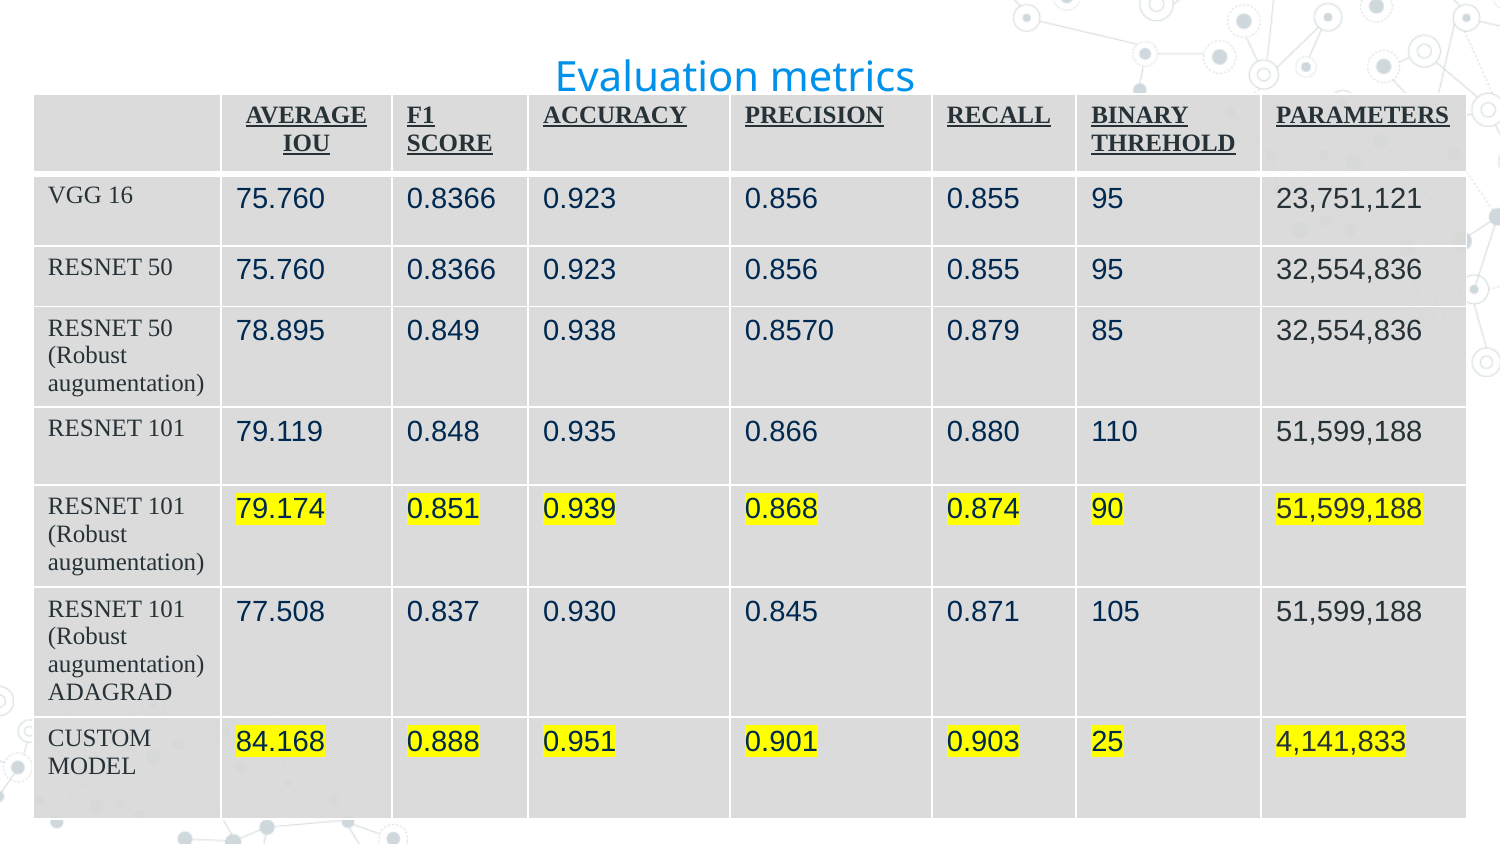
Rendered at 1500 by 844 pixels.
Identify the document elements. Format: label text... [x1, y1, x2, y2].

table_cell 90 [1077, 486, 1260, 586]
table_cell RESNET 50 [34, 247, 220, 306]
table_header PRECISION [731, 95, 931, 171]
table_cell 51,599,188 [1262, 588, 1466, 716]
table_cell 0.874 [933, 486, 1075, 586]
table_cell RESNET 101 [34, 408, 220, 484]
table_cell RESNET 101 (Robust augumentation) ADAGRAD [34, 588, 220, 716]
table_cell 0.8366 [393, 247, 527, 306]
table_cell RESNET 50 (Robust augumentation) [34, 307, 220, 406]
table_cell 95 [1077, 177, 1260, 245]
table_cell 75.760 [222, 177, 391, 245]
table_cell VGG 16 [34, 177, 220, 245]
table_cell 105 [1077, 588, 1260, 716]
table_cell 0.856 [731, 247, 931, 306]
table_cell CUSTOM MODEL [34, 718, 220, 818]
table_cell 0.837 [393, 588, 527, 716]
table_header ACCURACY [529, 95, 729, 171]
table_cell 0.856 [731, 177, 931, 245]
table_cell 84.168 [222, 718, 391, 818]
table_header RECALL [933, 95, 1075, 171]
table_cell 0.880 [933, 408, 1075, 484]
table_cell 77.508 [222, 588, 391, 716]
table_cell 0.879 [933, 307, 1075, 406]
table_cell 0.903 [933, 718, 1075, 818]
table_header BINARY THREHOLD [1077, 95, 1260, 171]
table_cell 110 [1077, 408, 1260, 484]
table_cell 0.951 [529, 718, 729, 818]
table_cell 85 [1077, 307, 1260, 406]
table_cell 95 [1077, 247, 1260, 306]
table_header PARAMETERS [1262, 95, 1466, 171]
table_cell 0.938 [529, 307, 729, 406]
table_header F1 SCORE [393, 95, 527, 171]
table_cell 0.866 [731, 408, 931, 484]
table_cell 0.871 [933, 588, 1075, 716]
table_header AVERAGE IOU [222, 95, 391, 171]
table_cell 23,751,121 [1262, 177, 1466, 245]
table_cell 0.8366 [393, 177, 527, 245]
table_cell 79.174 [222, 486, 391, 586]
picture [0, 0, 1500, 844]
table_cell 0.851 [393, 486, 527, 586]
table_cell 0.8570 [731, 307, 931, 406]
table_cell 0.855 [933, 247, 1075, 306]
table_cell 79.119 [222, 408, 391, 484]
table_cell 75.760 [222, 247, 391, 306]
table_cell 0.849 [393, 307, 527, 406]
table_cell 0.848 [393, 408, 527, 484]
table_cell 0.868 [731, 486, 931, 586]
table_cell 0.930 [529, 588, 729, 716]
table_cell 25 [1077, 718, 1260, 818]
table_header [34, 95, 220, 171]
table_cell 0.939 [529, 486, 729, 586]
table_cell 0.923 [529, 247, 729, 306]
title Evaluation metrics [114, 0, 1357, 93]
table_cell 0.855 [933, 177, 1075, 245]
table_cell 0.935 [529, 408, 729, 484]
table_cell 0.888 [393, 718, 527, 818]
table_cell 32,554,836 [1262, 247, 1466, 306]
table_cell 32,554,836 [1262, 307, 1466, 406]
table_cell 0.845 [731, 588, 931, 716]
table_cell 4,141,833 [1262, 718, 1466, 818]
table_cell 78.895 [222, 307, 391, 406]
table_cell 0.901 [731, 718, 931, 818]
table_cell 51,599,188 [1262, 408, 1466, 484]
table_cell 0.923 [529, 177, 729, 245]
table_cell RESNET 101 (Robust augumentation) [34, 486, 220, 586]
table_cell 51,599,188 [1262, 486, 1466, 586]
